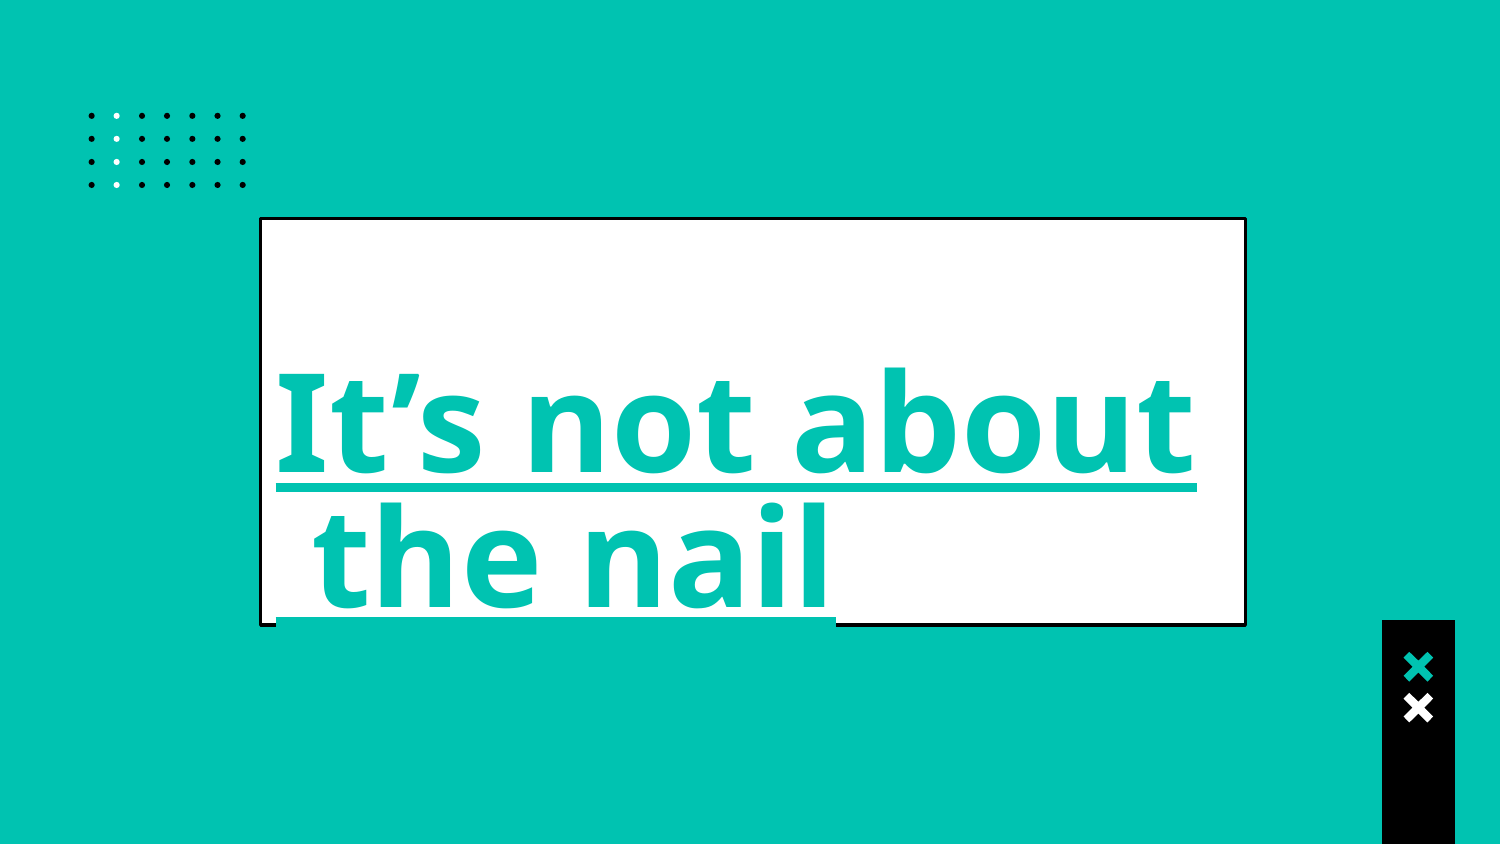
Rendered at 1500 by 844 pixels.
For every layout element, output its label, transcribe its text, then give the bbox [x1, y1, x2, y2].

title It’s not about the nail [259, 217, 1247, 627]
